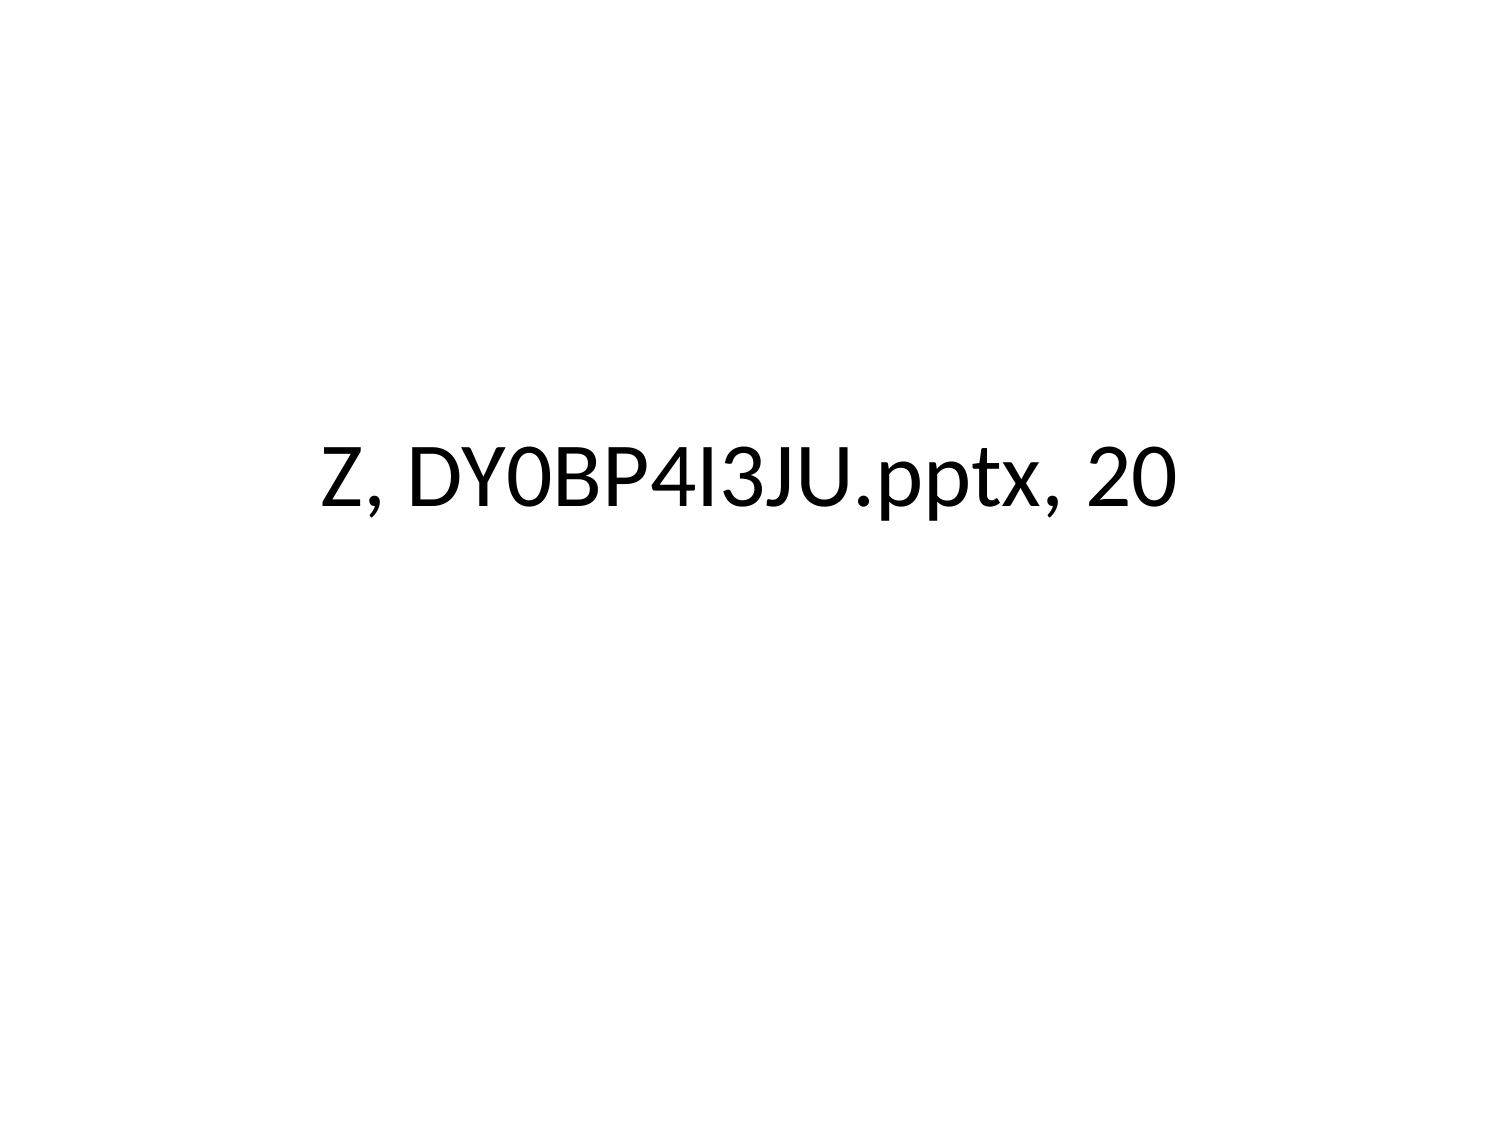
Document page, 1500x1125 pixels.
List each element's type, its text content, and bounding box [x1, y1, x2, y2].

title Z, DY0BP4I3JU.pptx, 20 [112, 349, 1388, 591]
